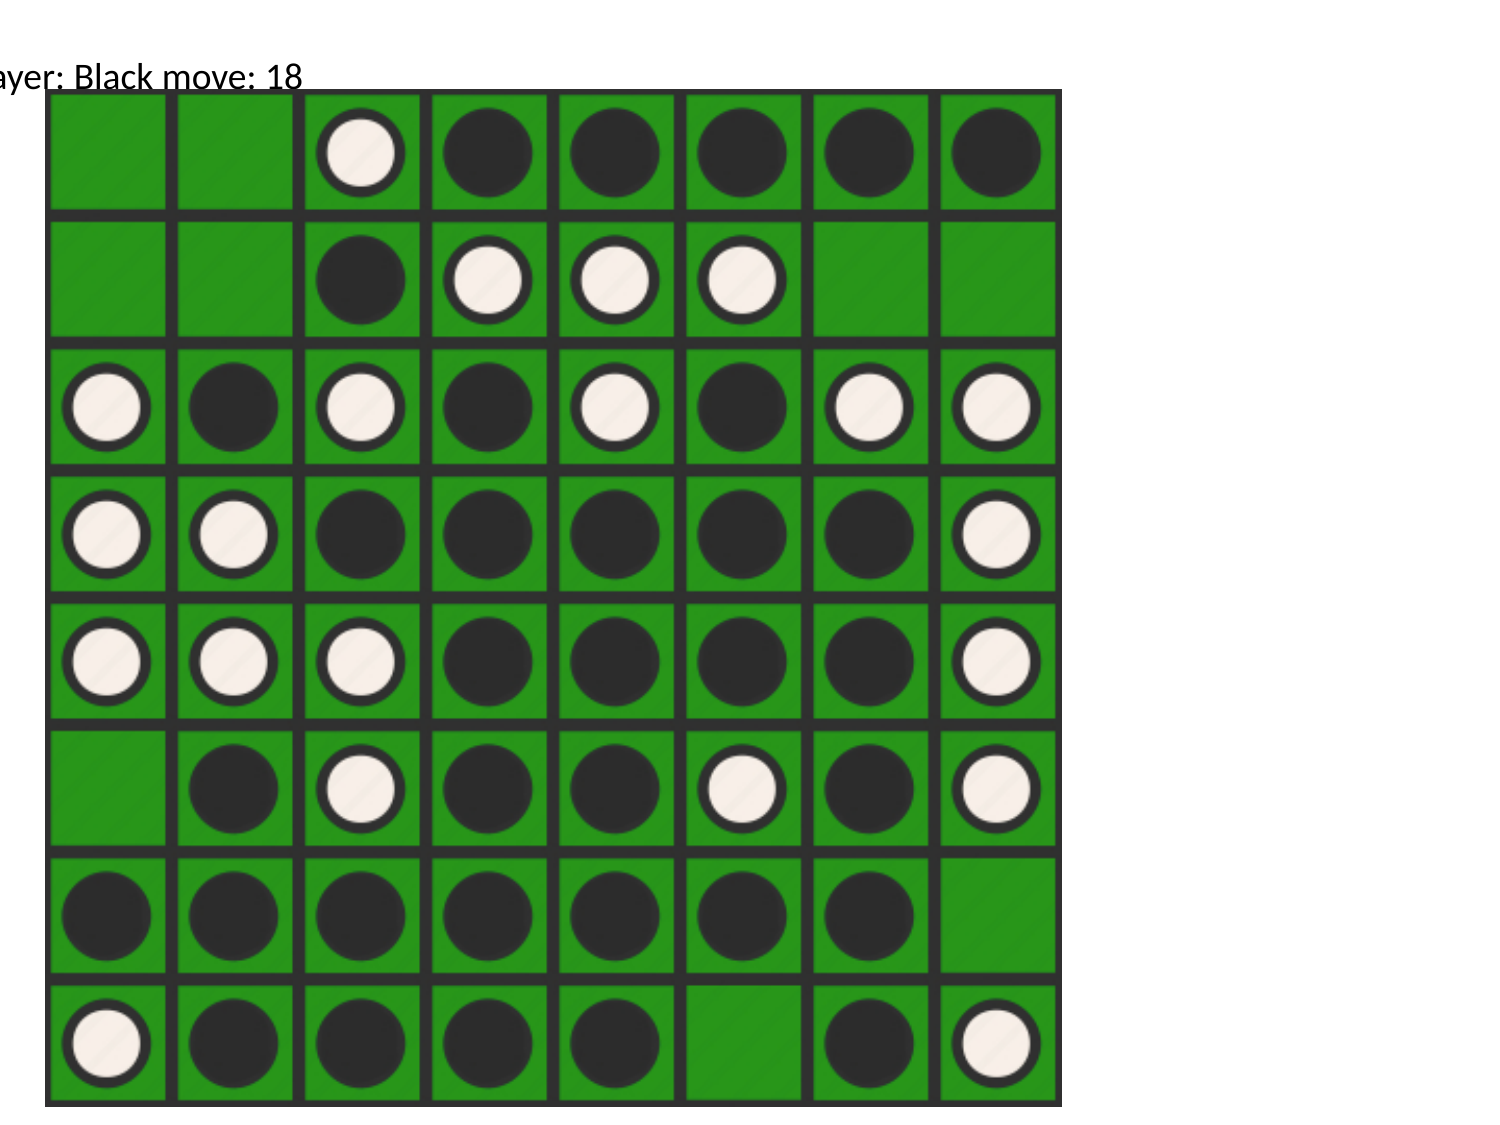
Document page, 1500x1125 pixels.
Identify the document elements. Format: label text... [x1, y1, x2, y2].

text_box turn: 51 player: Black move: 18 [0, 44, 319, 105]
picture [44, 89, 1062, 1107]
